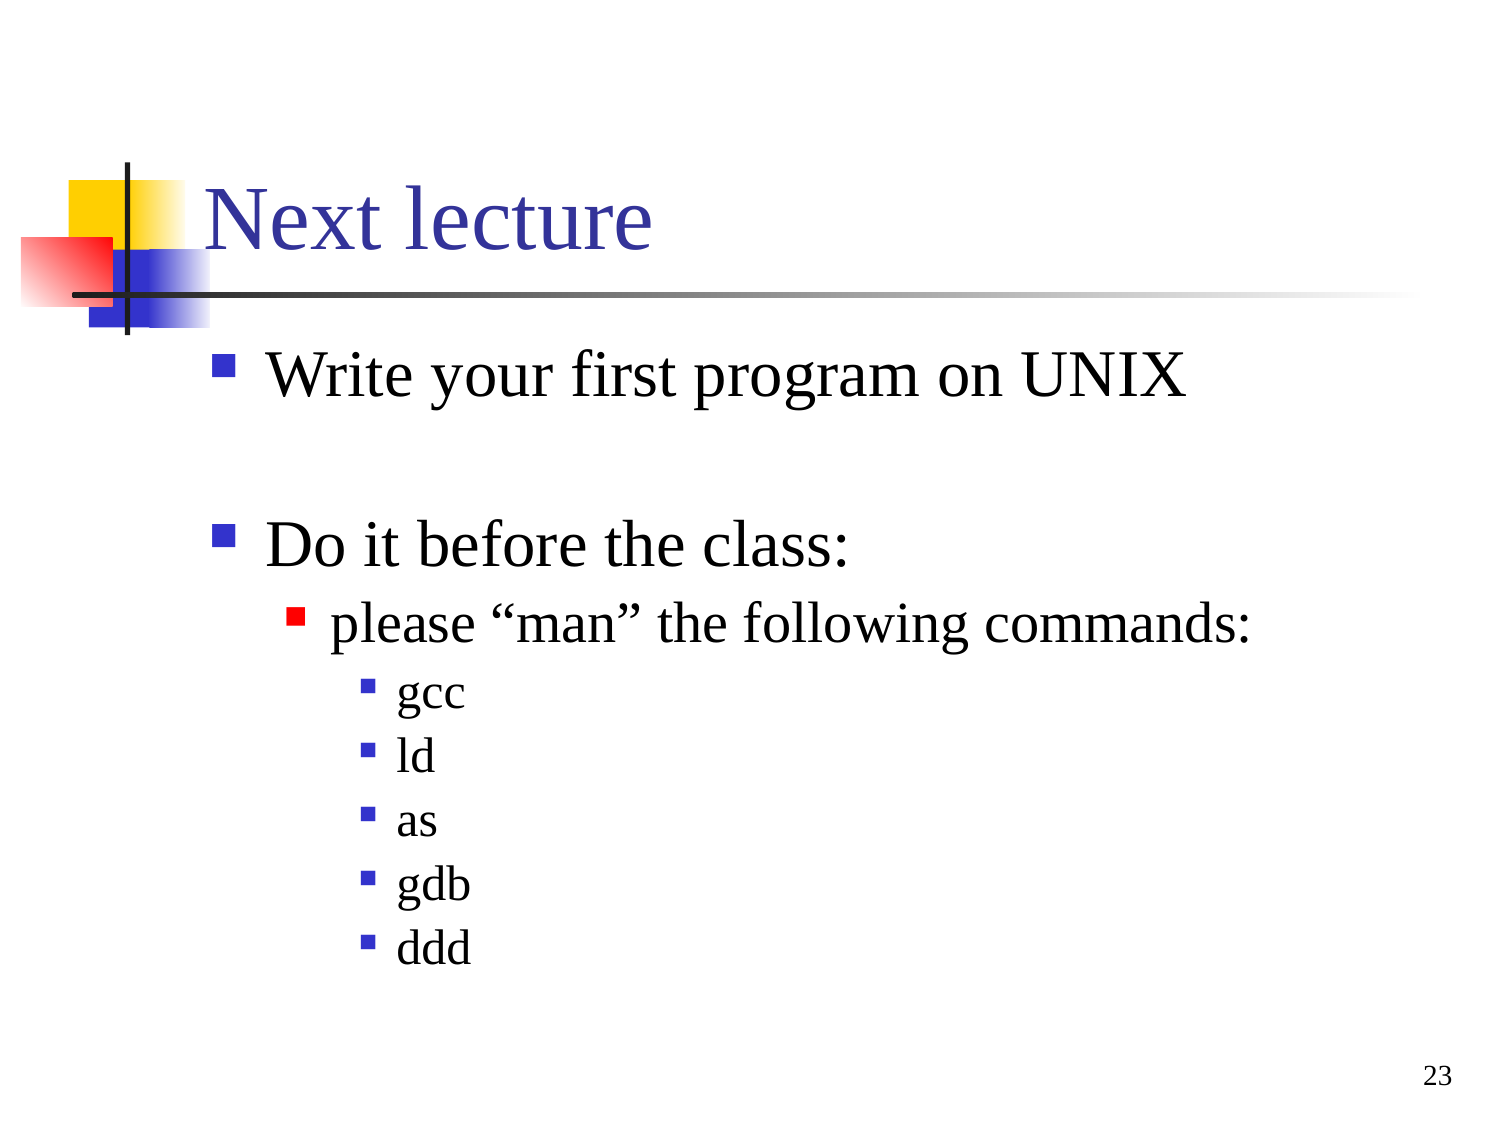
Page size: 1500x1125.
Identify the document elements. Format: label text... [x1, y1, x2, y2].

list Write your first program on UNIX Do it before the class: please “man” the following commands: gcc ld as gdb ddd [193, 331, 1469, 1006]
slide_number 23 [1155, 1024, 1468, 1100]
title Next lecture [188, 35, 1468, 275]
